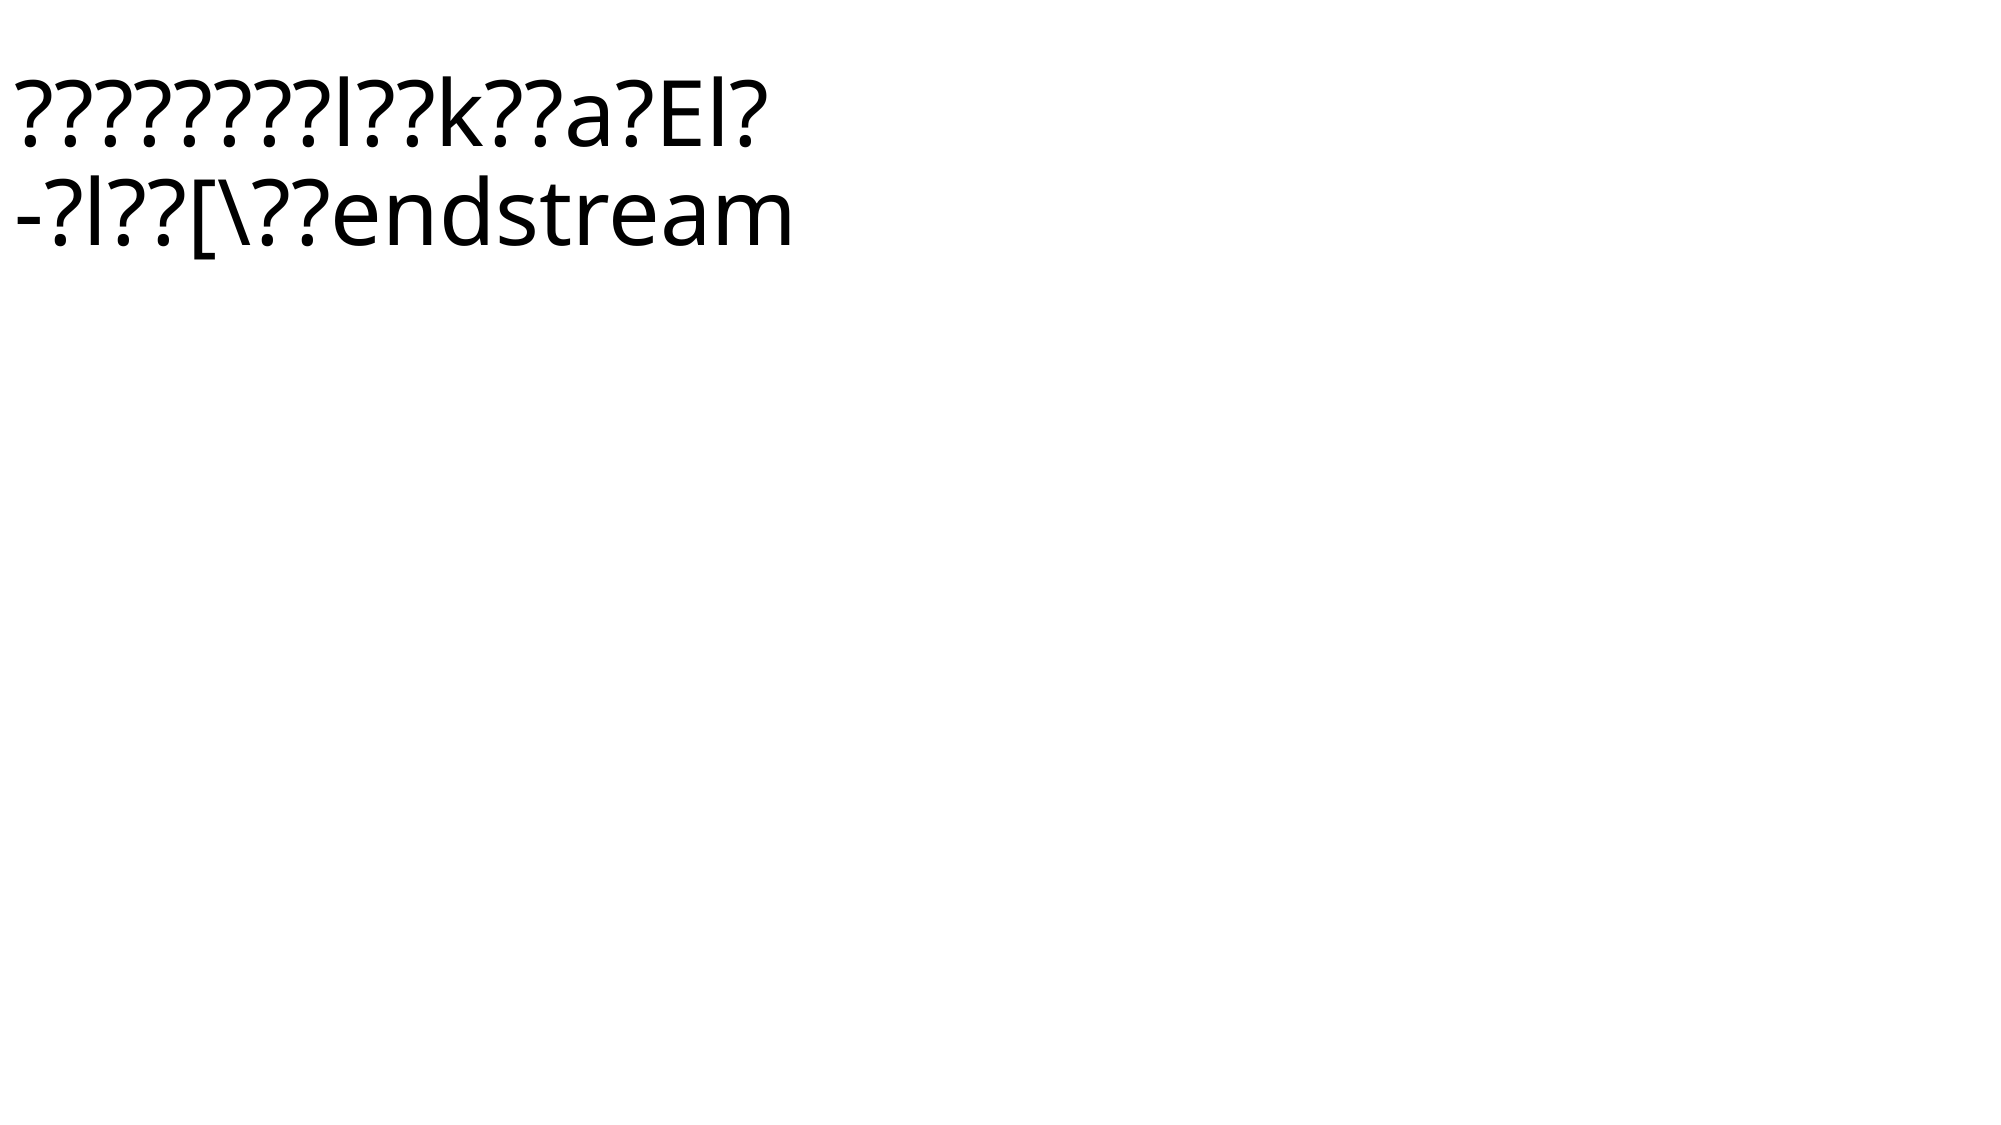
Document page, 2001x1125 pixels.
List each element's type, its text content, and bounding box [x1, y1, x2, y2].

title ????????l??k??a?El? -?l??[\??endstream [0, 59, 1725, 278]
